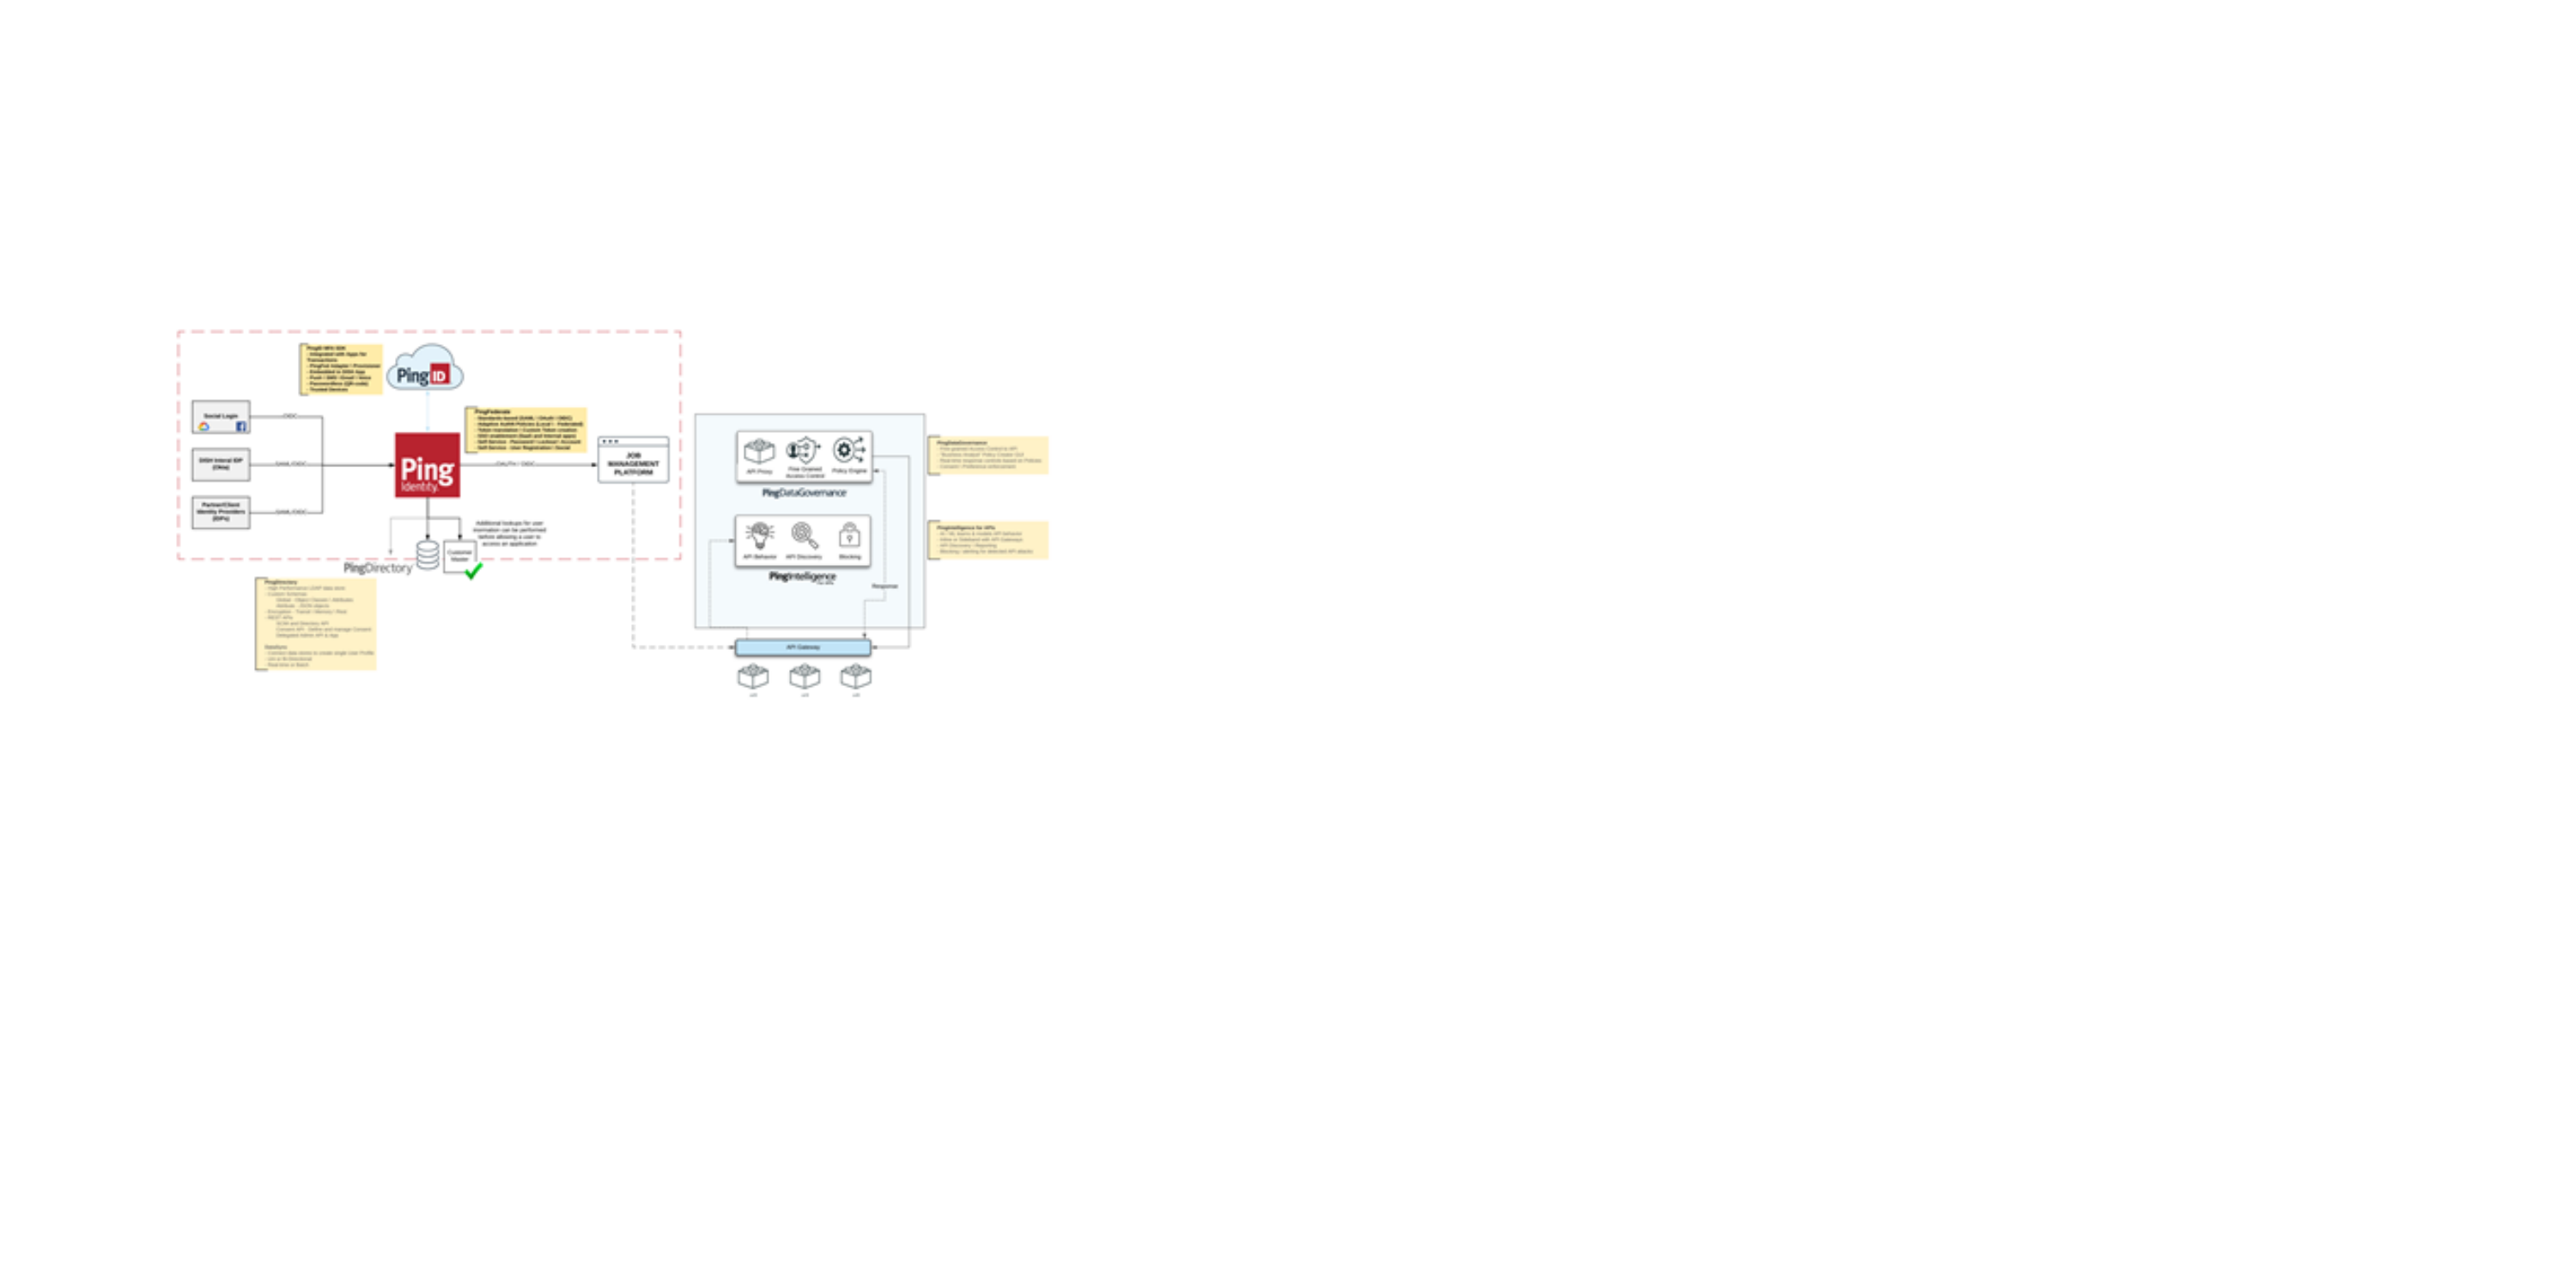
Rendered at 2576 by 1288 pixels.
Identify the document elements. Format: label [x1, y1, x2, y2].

picture [52, 150, 1270, 836]
